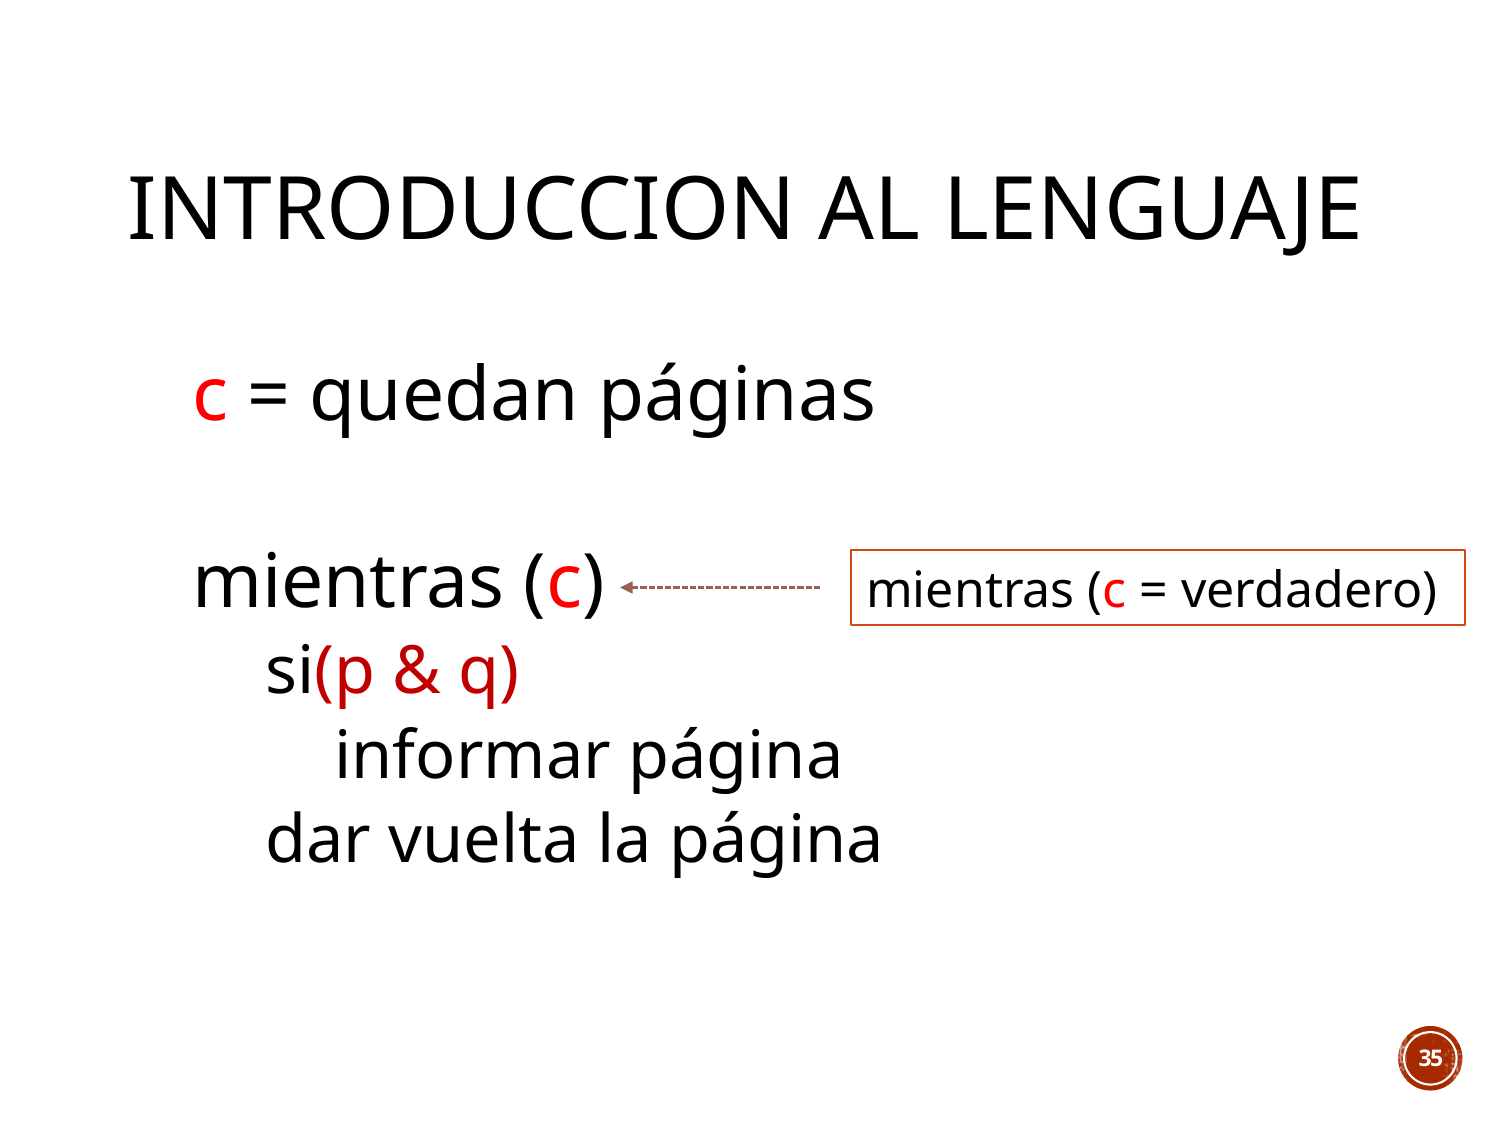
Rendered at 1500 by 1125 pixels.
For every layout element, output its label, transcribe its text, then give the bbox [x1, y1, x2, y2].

list c = quedan páginas mientras (c) si(p & q) informar página dar vuelta la página [112, 348, 1388, 1013]
slide_number 35 [1391, 1028, 1471, 1089]
title INTRODUCCION AL LENGUAJE [112, 79, 1388, 344]
text_box mientras (c = verdadero) [850, 549, 1466, 626]
